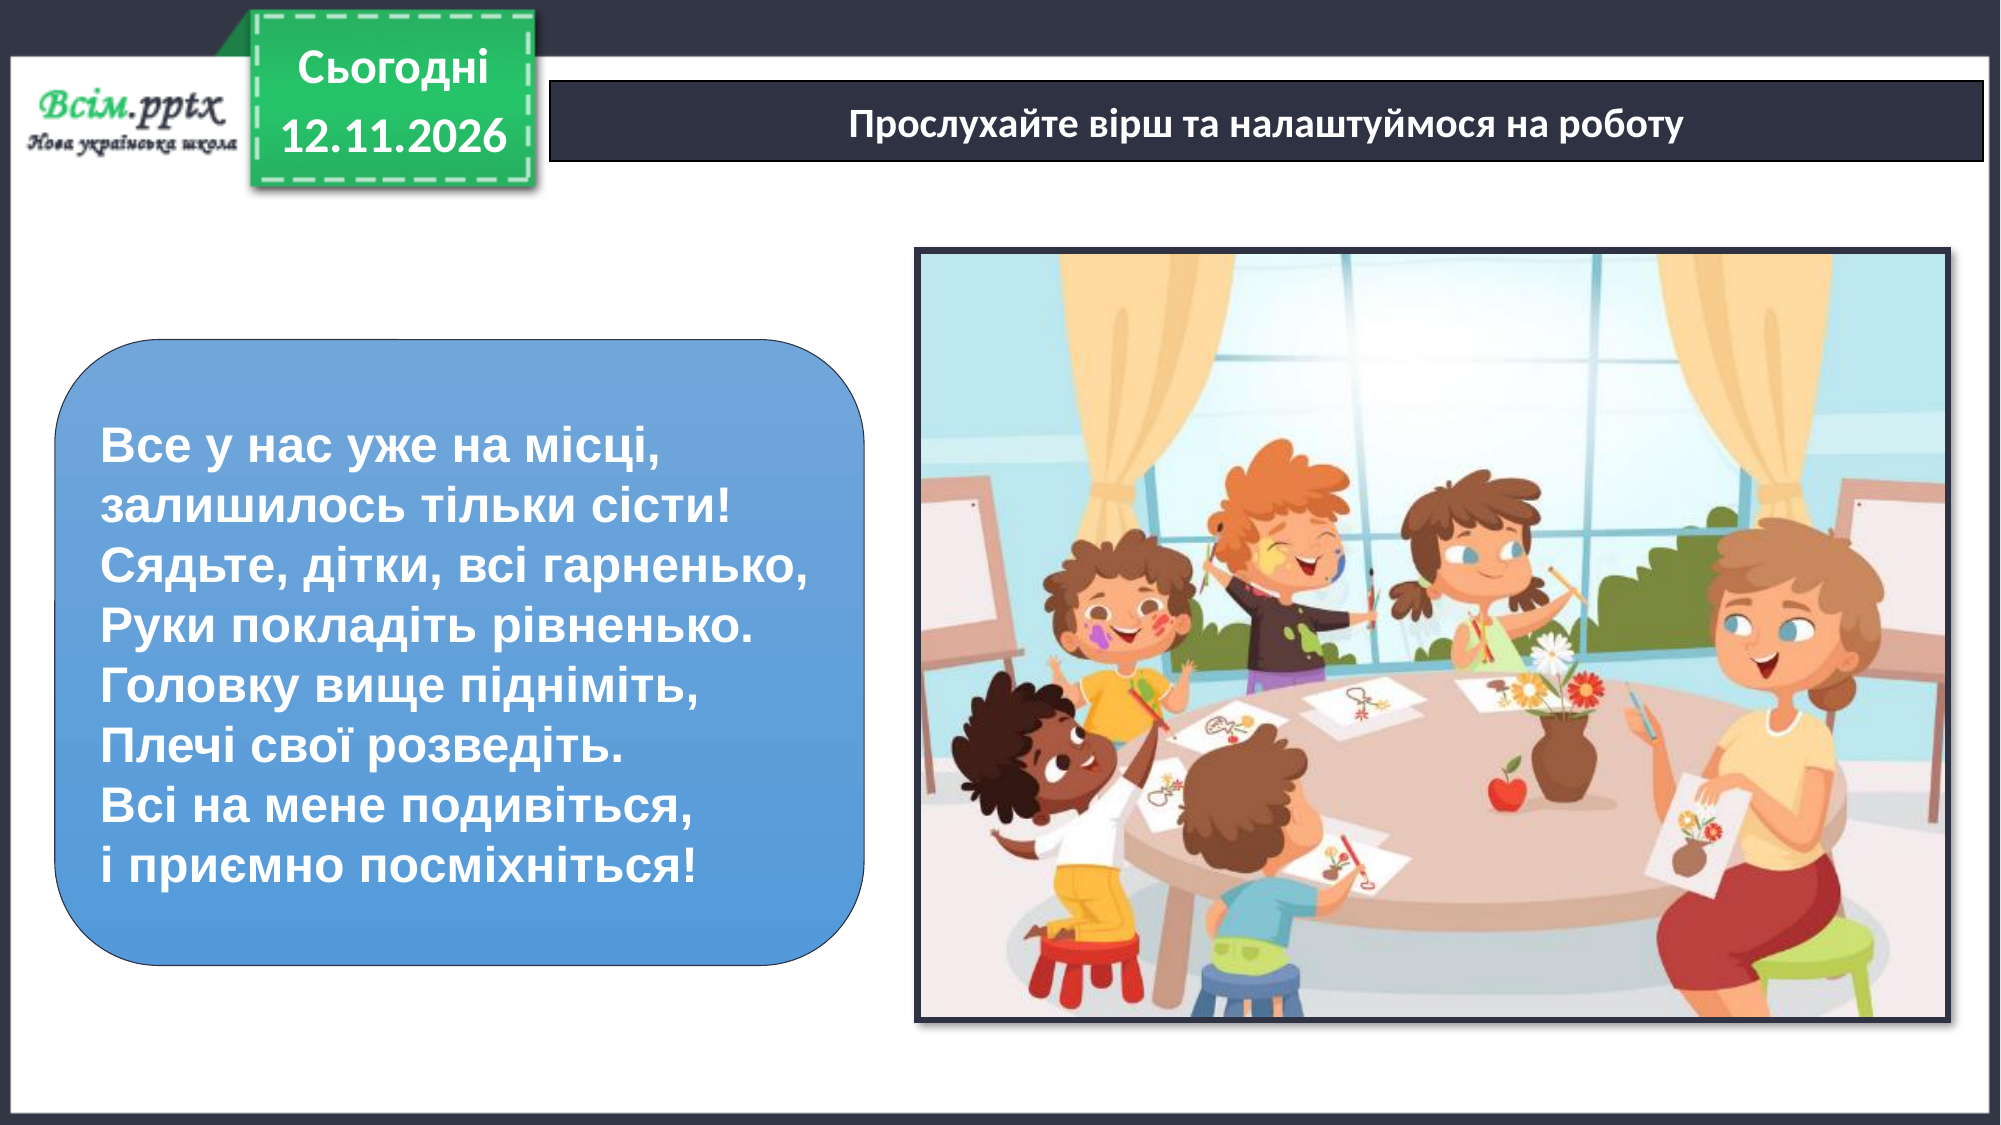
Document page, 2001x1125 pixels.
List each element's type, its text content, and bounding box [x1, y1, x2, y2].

picture [0, 0, 2001, 1125]
text_box 25.02.2022 [263, 101, 524, 164]
text_box Сьогодні [284, 26, 535, 101]
text_box Все у нас уже на місці, залишилось тільки сісти! Сядьте, дітки, всі гарненько, Руки покладіть рівненько. Головку вище підніміть, Плечі свої розведіть. Всі на мене подивіться, і приємно посміхніться! [54, 338, 865, 967]
text_box Прослухайте вірш та налаштуймося на роботу [549, 80, 1984, 162]
